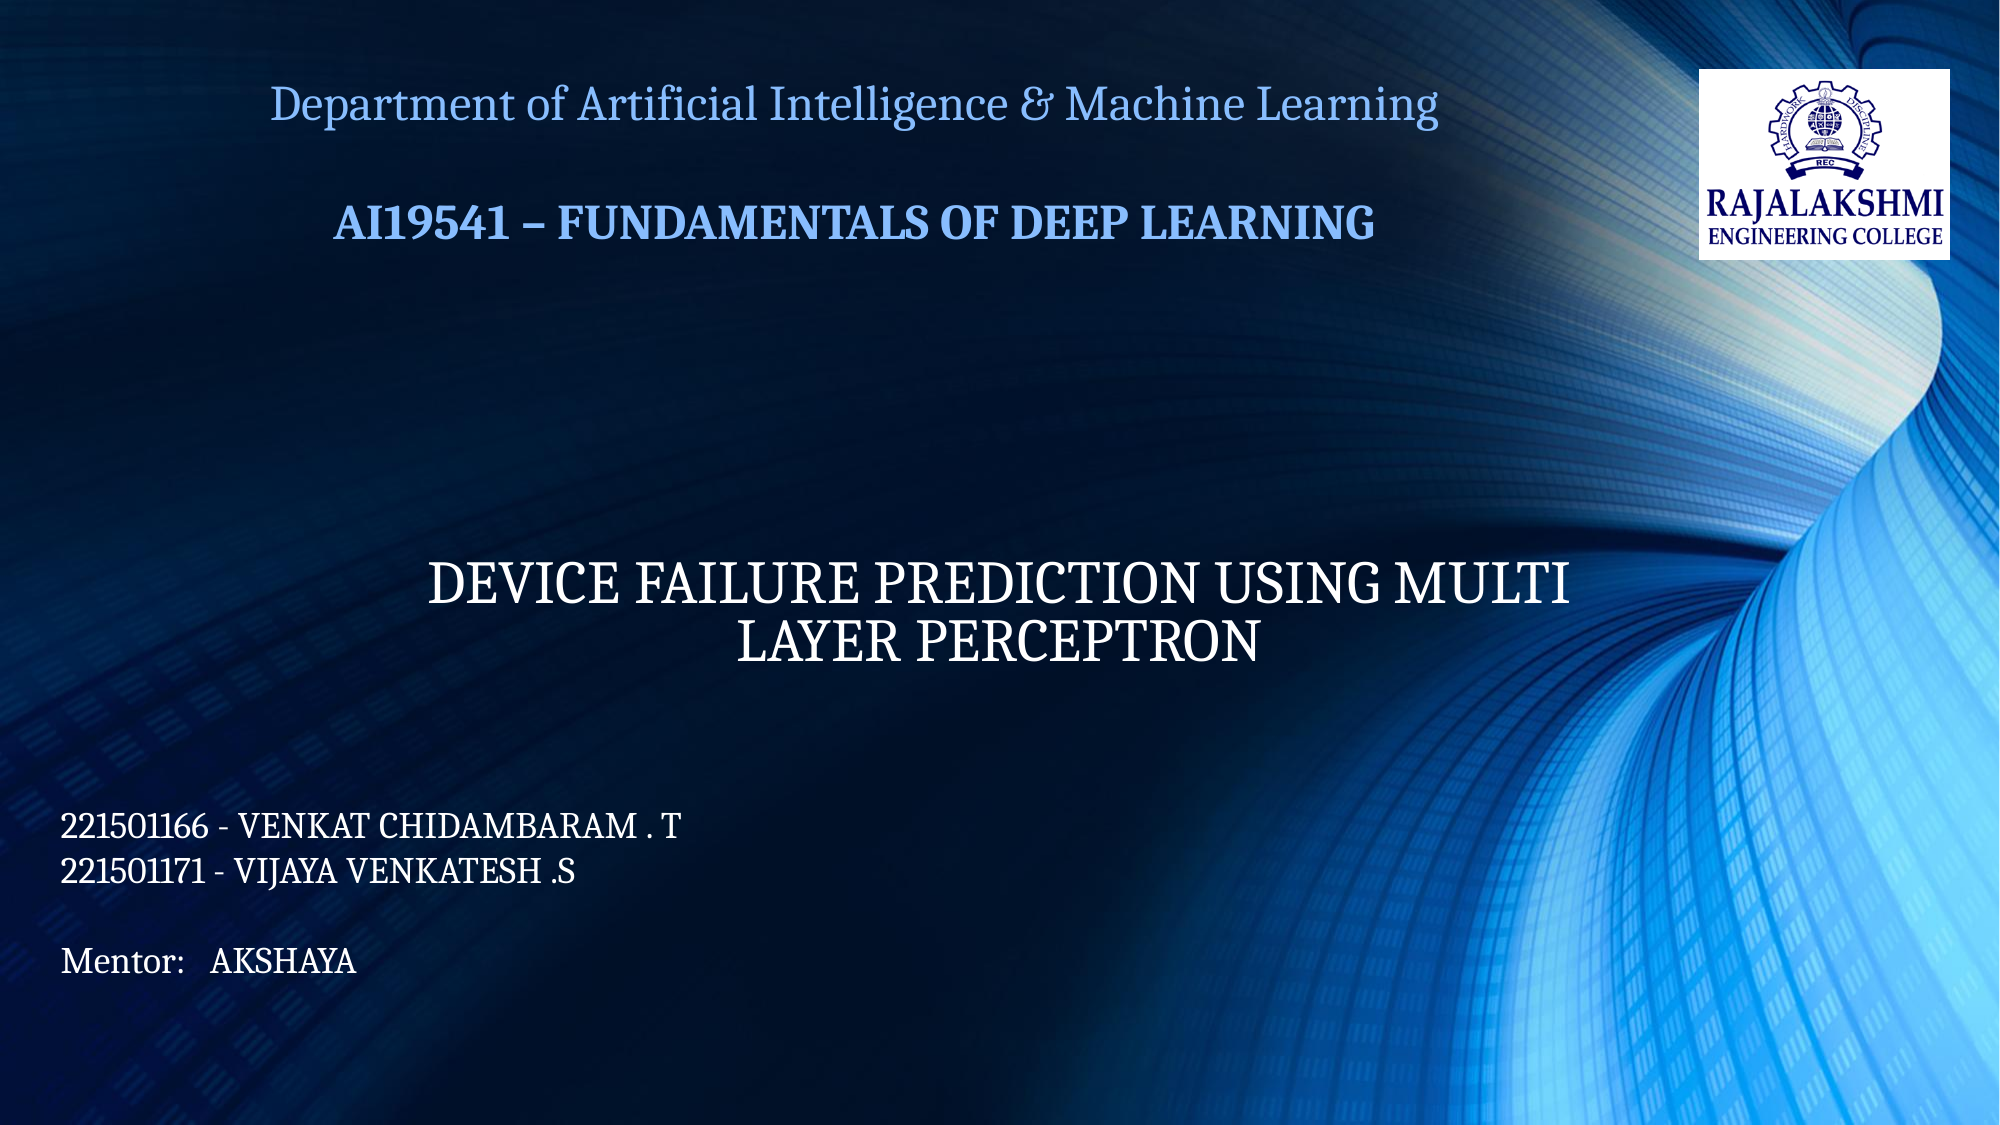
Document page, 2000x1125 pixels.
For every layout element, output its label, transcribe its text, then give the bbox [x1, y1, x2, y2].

title DEVICE FAILURE PREDICTION USING MULTI LAYER PERCEPTRON [324, 548, 1675, 682]
text_box 221501166 - VENKAT CHIDAMBARAM . T 221501171 - VIJAYA VENKATESH .S Mentor: AKSHAYA [45, 793, 1262, 945]
text_box Department of Artificial Intelligence & Machine Learning AI19541 – FUNDAMENTALS OF DEEP LEARNING [149, 62, 1560, 258]
picture [0, 0, 2000, 1125]
